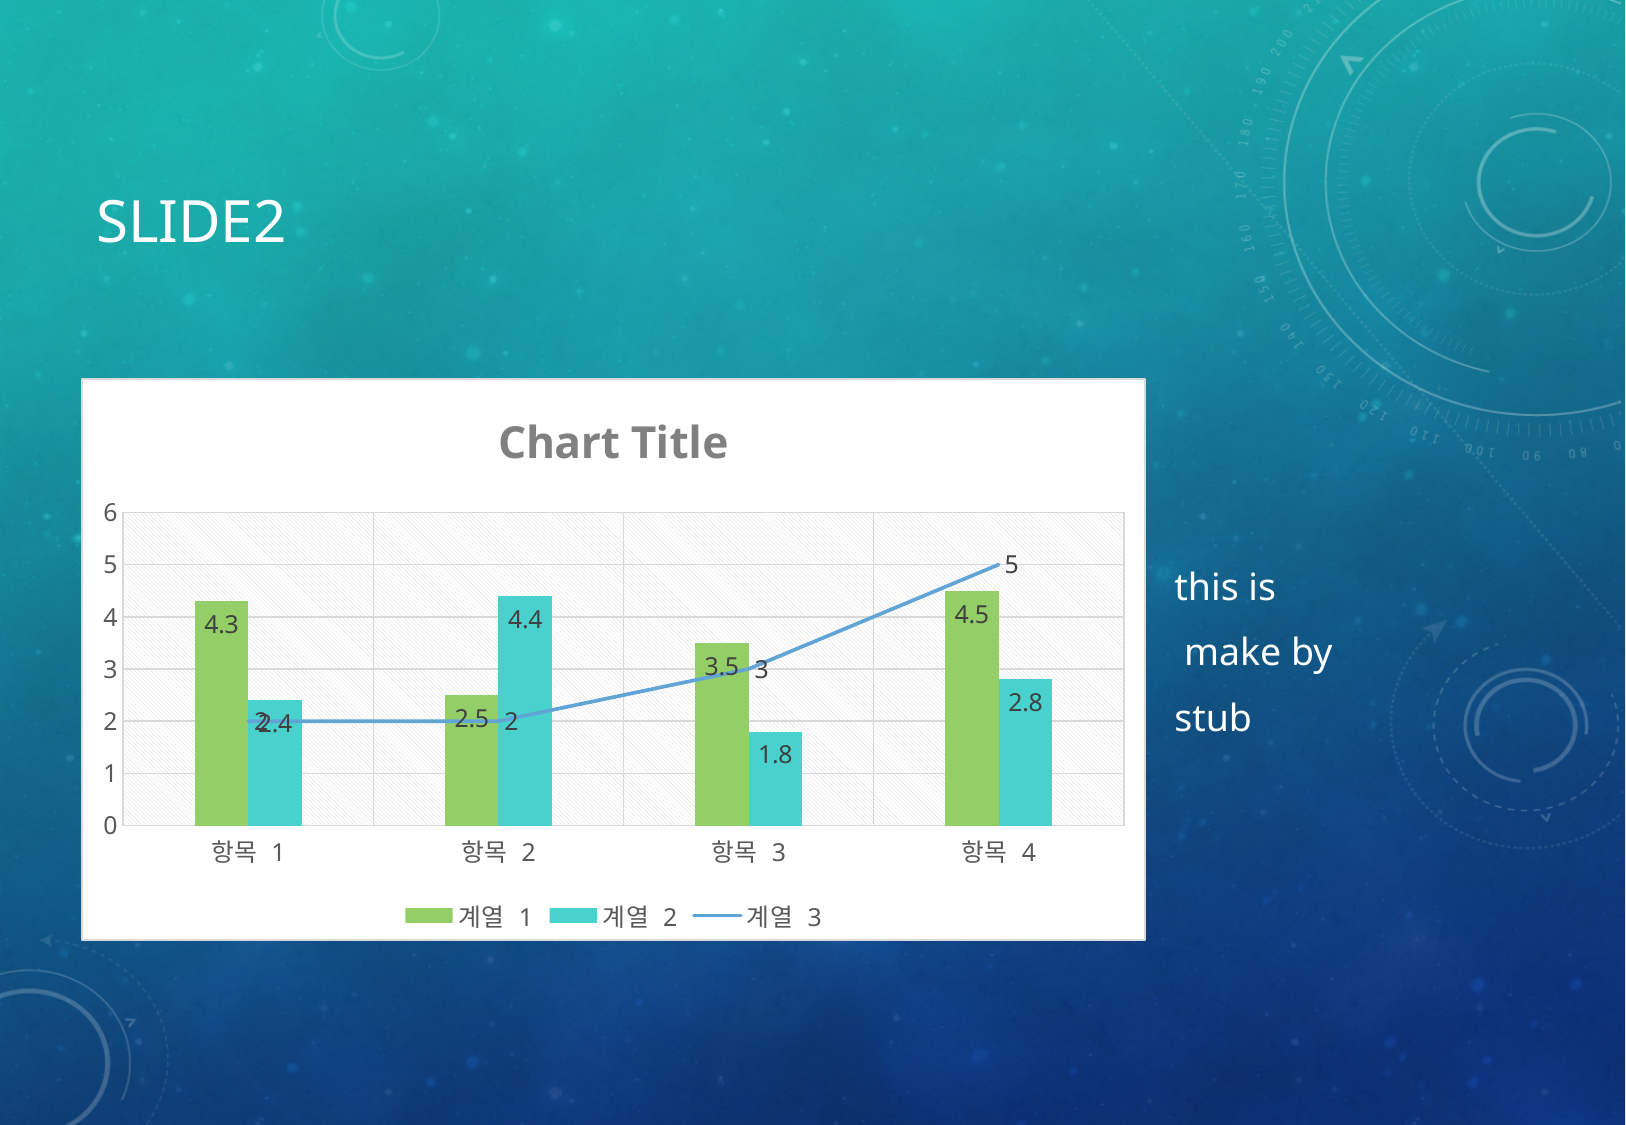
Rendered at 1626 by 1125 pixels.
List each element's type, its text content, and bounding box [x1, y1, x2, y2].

picture [0, 0, 1626, 1125]
title slide2 [81, 99, 1463, 339]
list this is make by stub [1159, 360, 1463, 941]
